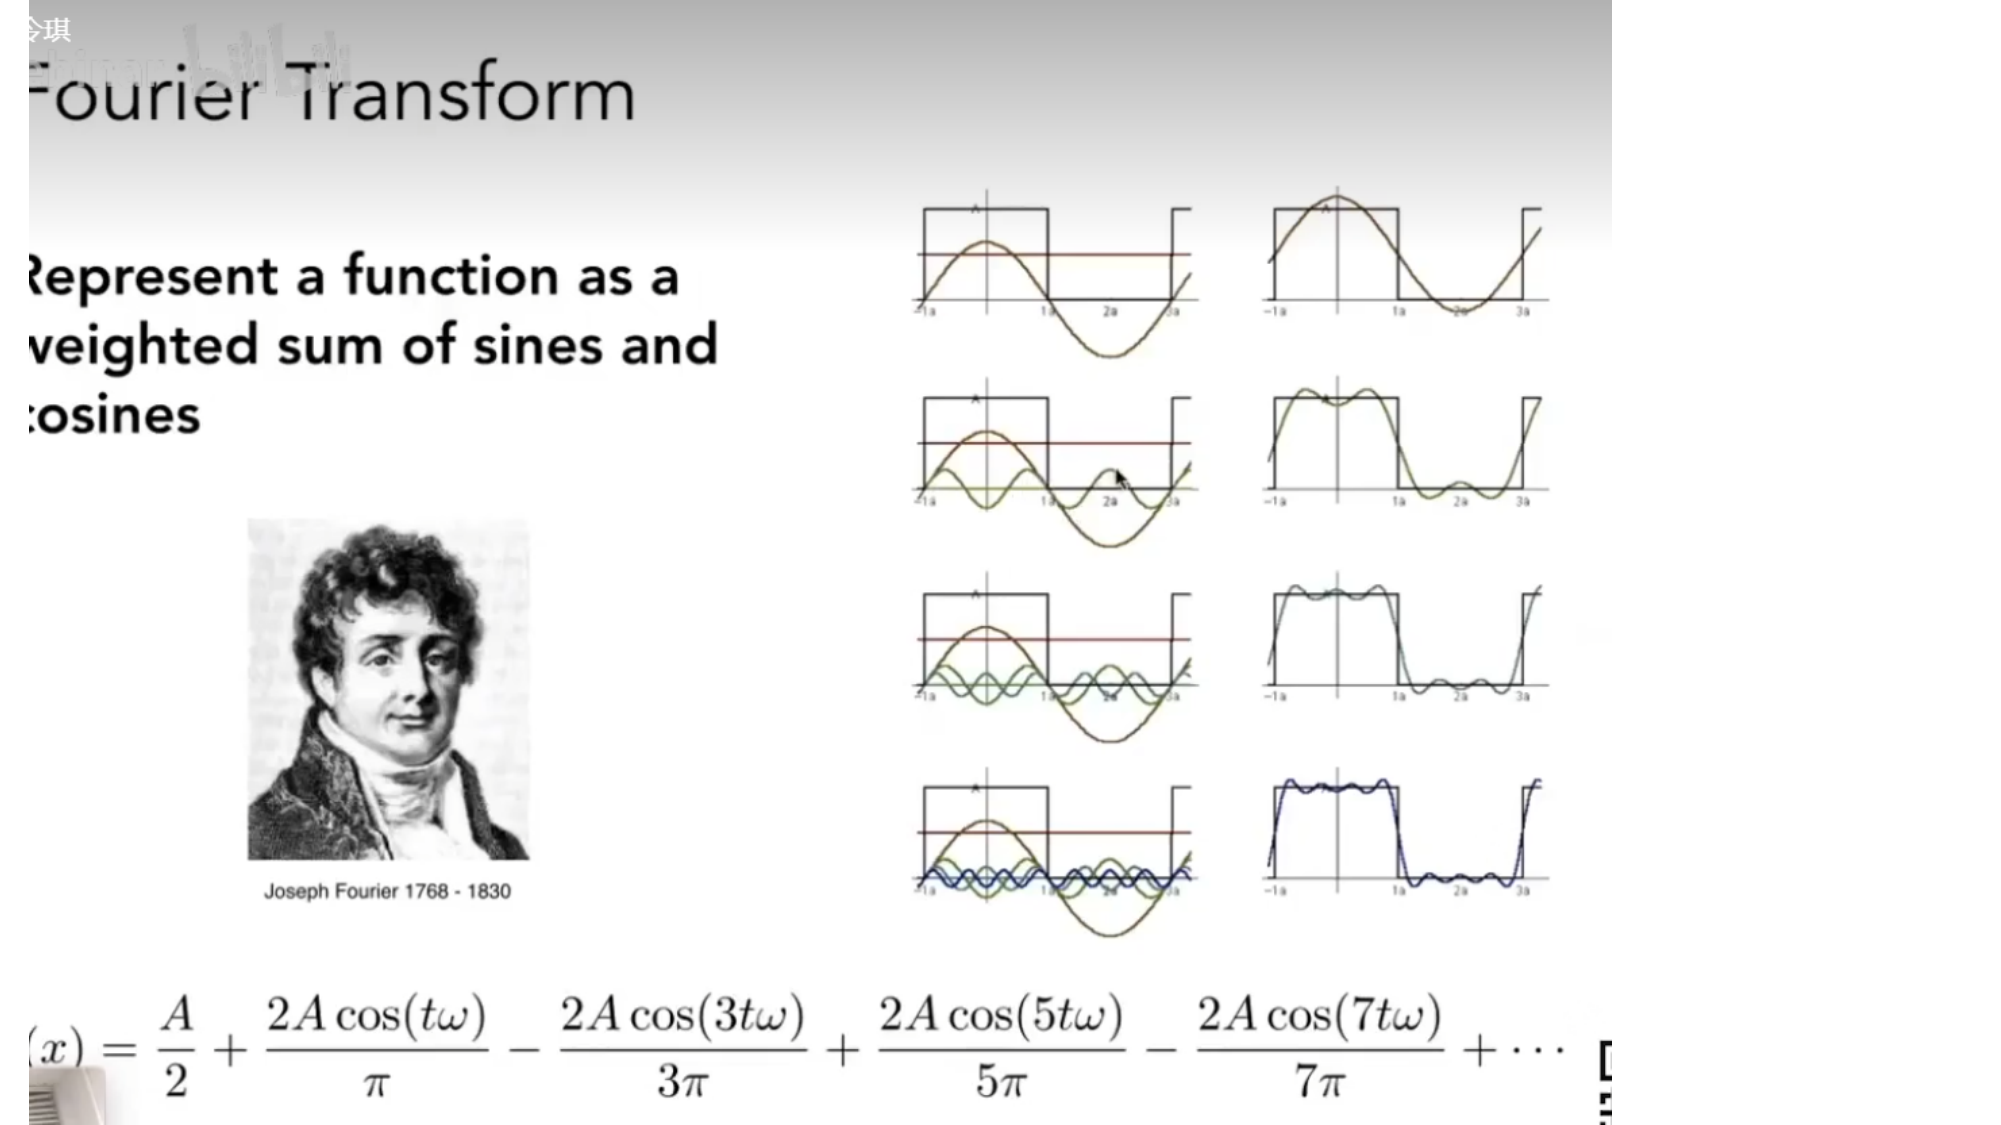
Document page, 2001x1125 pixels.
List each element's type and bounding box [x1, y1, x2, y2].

picture [29, 0, 1613, 1125]
